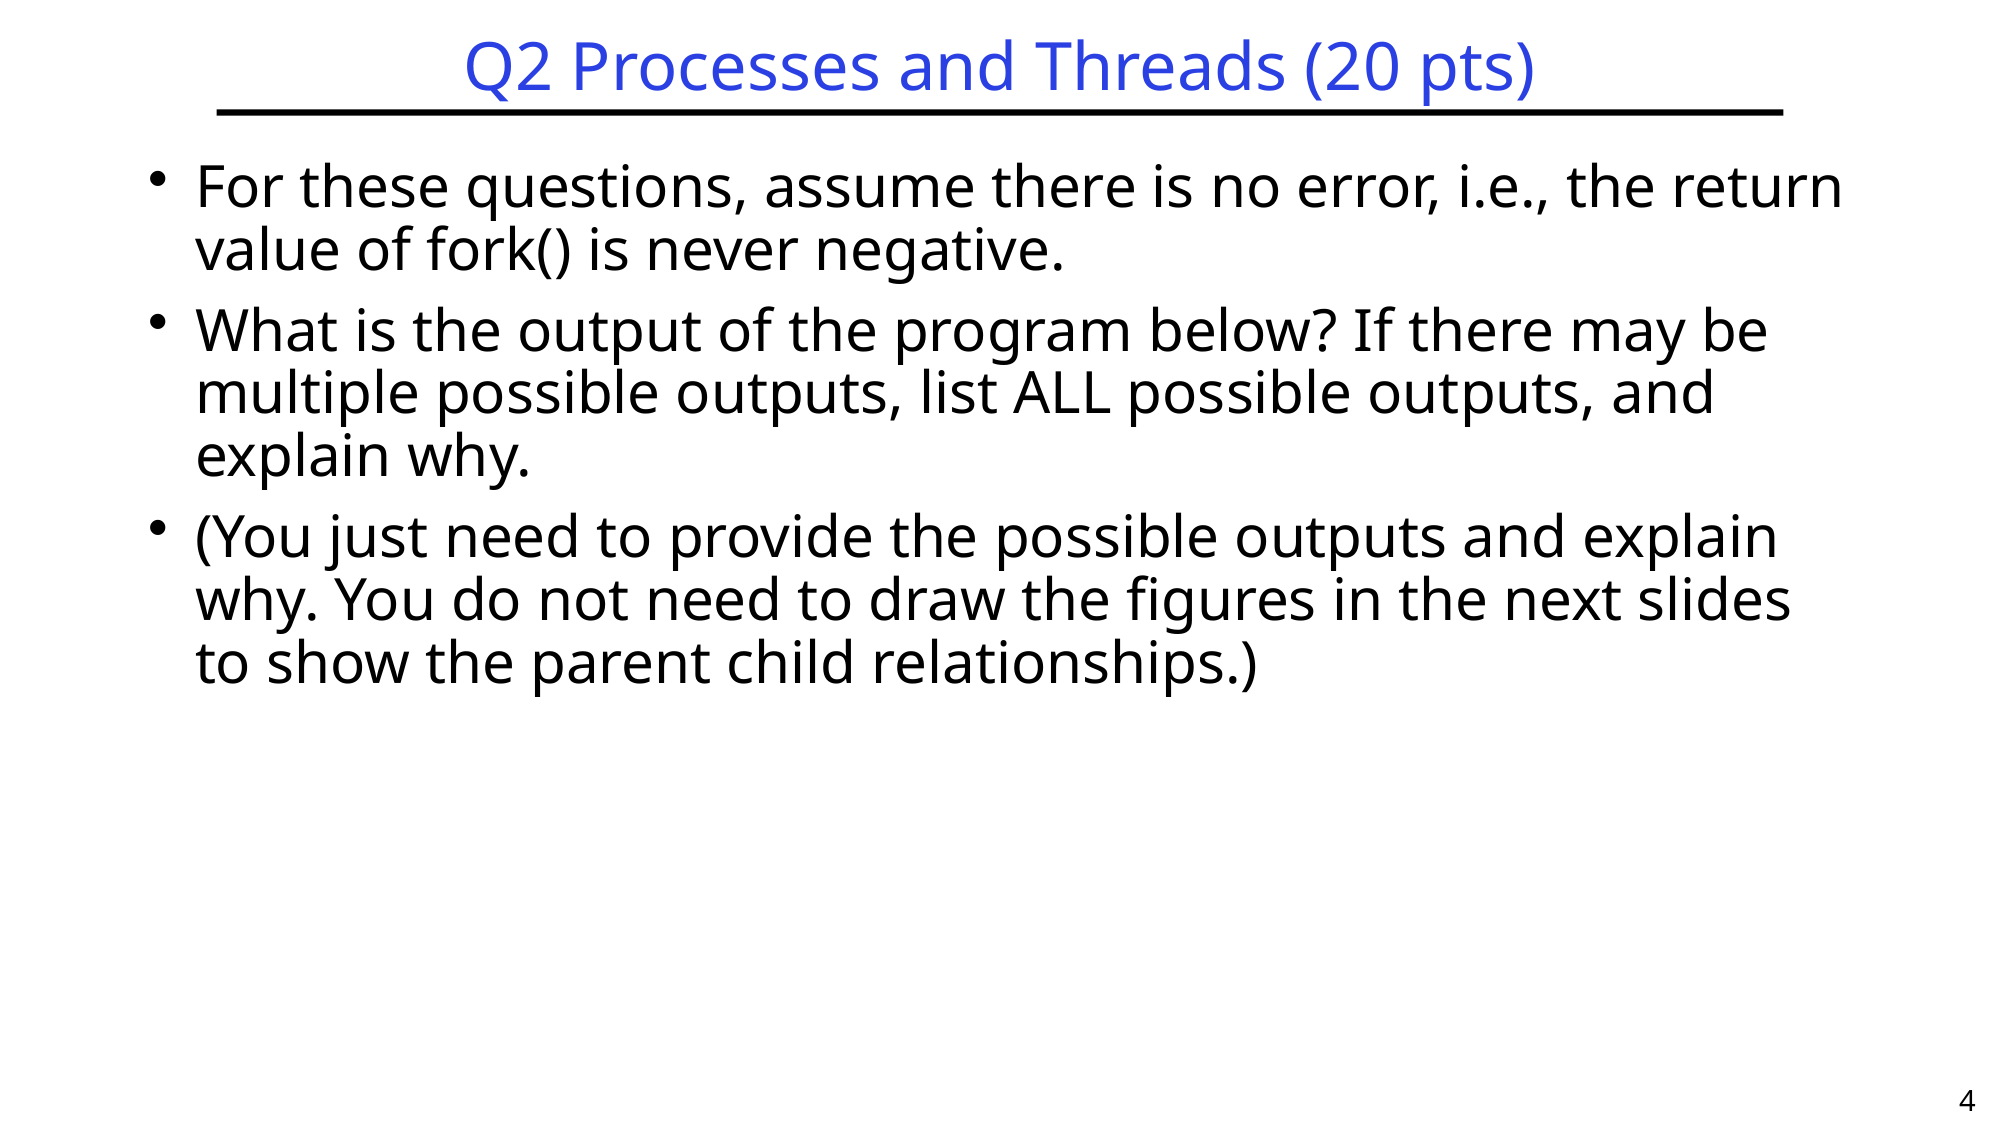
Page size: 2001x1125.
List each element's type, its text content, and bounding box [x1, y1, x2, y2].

list For these questions, assume there is no error, i.e., the return value of fork() is never negative. What is the output of the program below? If there may be multiple possible outputs, list ALL possible outputs, and explain why. (You just need to provide the possible outputs and explain why. You do not need to draw the figures in the next slides to show the parent child relationships.) [133, 149, 1867, 988]
title Q2 Processes and Threads (20 pts) [216, 24, 1784, 113]
